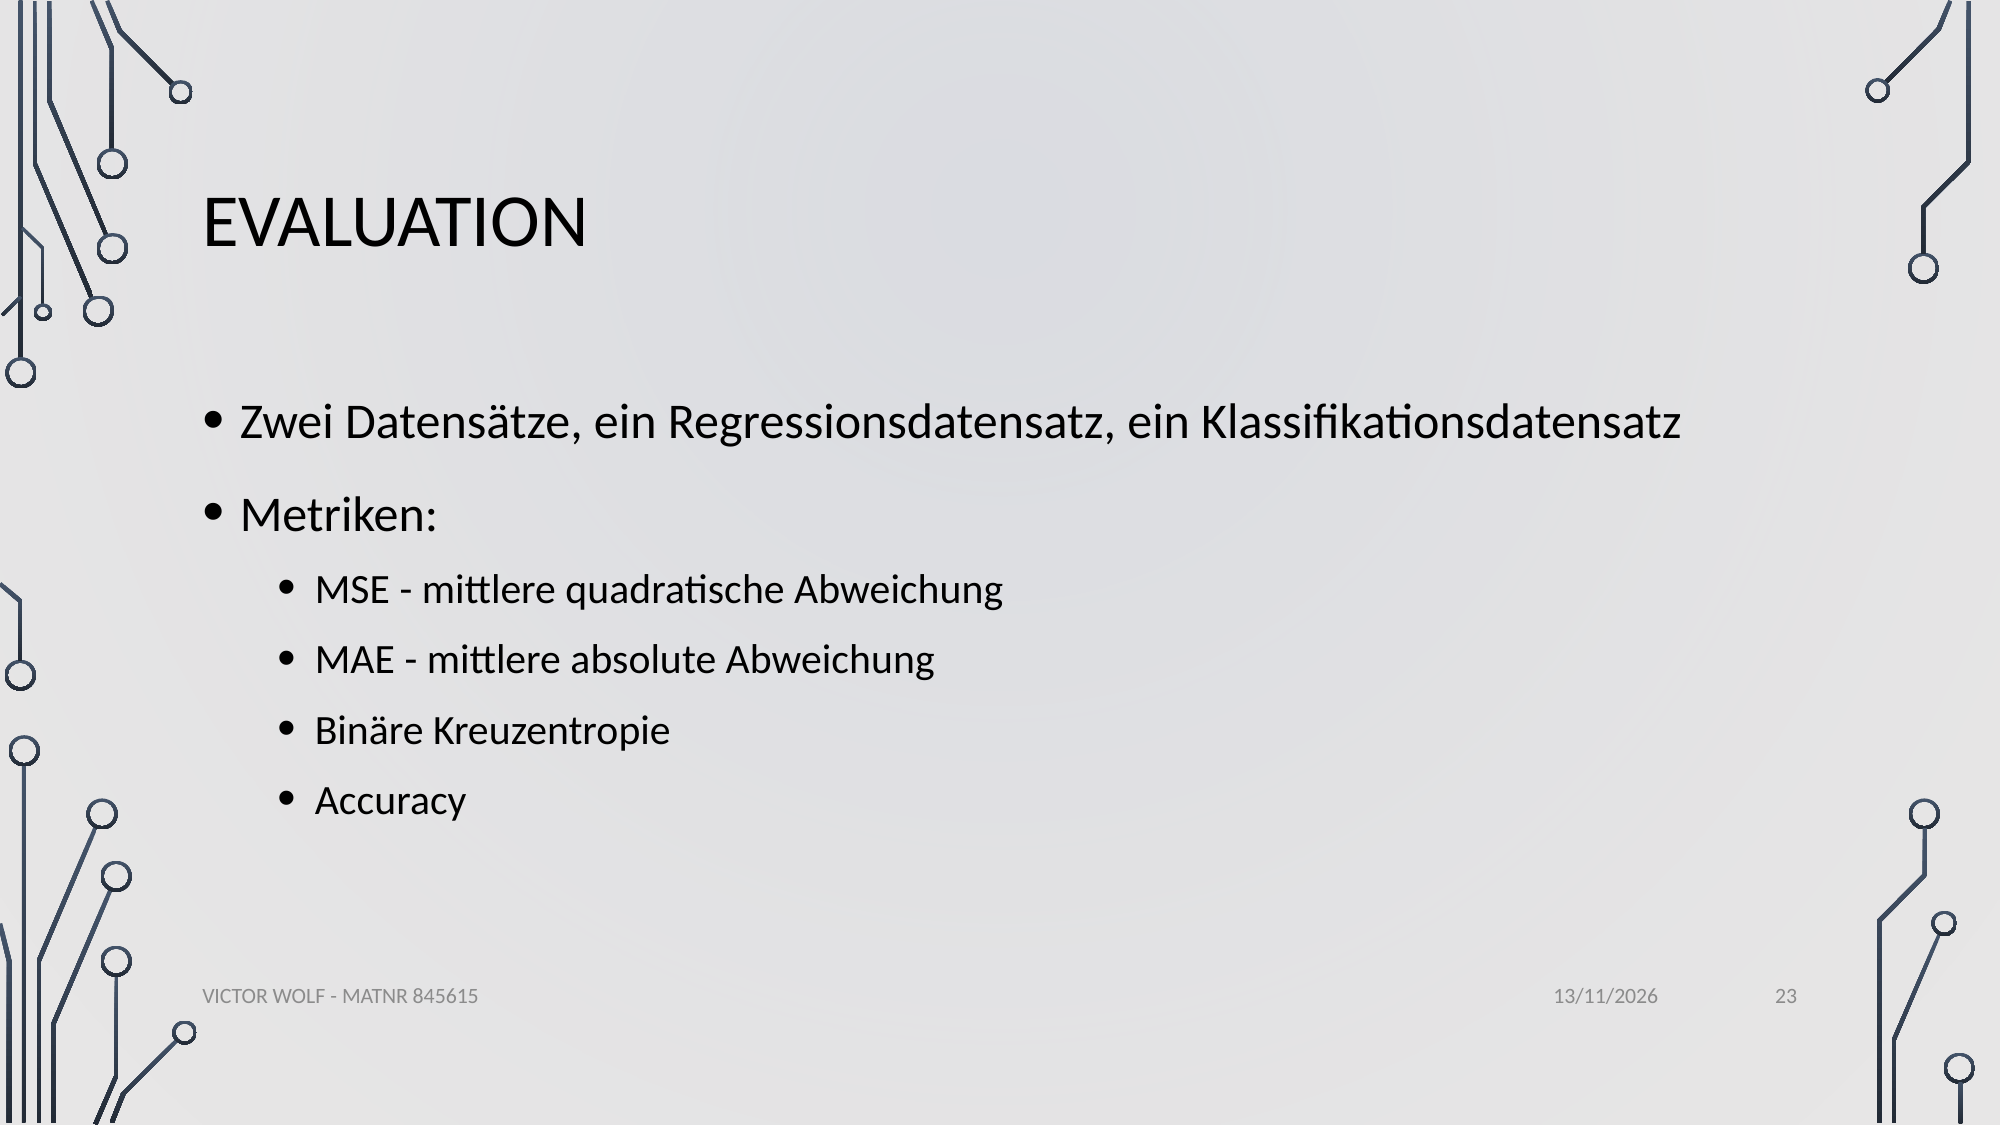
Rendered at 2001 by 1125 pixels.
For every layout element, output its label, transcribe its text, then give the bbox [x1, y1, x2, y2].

title Evaluation [187, 101, 1813, 344]
list Zwei Datensätze, ein Regressionsdatensatz, ein Klassifikationsdatensatz Metriken: MSE - mittlere quadratische Abweichung MAE - mittlere absolute Abweichung Binäre Kreuzentropie Accuracy [187, 369, 1813, 950]
slide_number 23 [1685, 965, 1813, 1025]
footer Victor Wolf - MatNr 845615 [187, 965, 1211, 1025]
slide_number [1223, 965, 1674, 1025]
